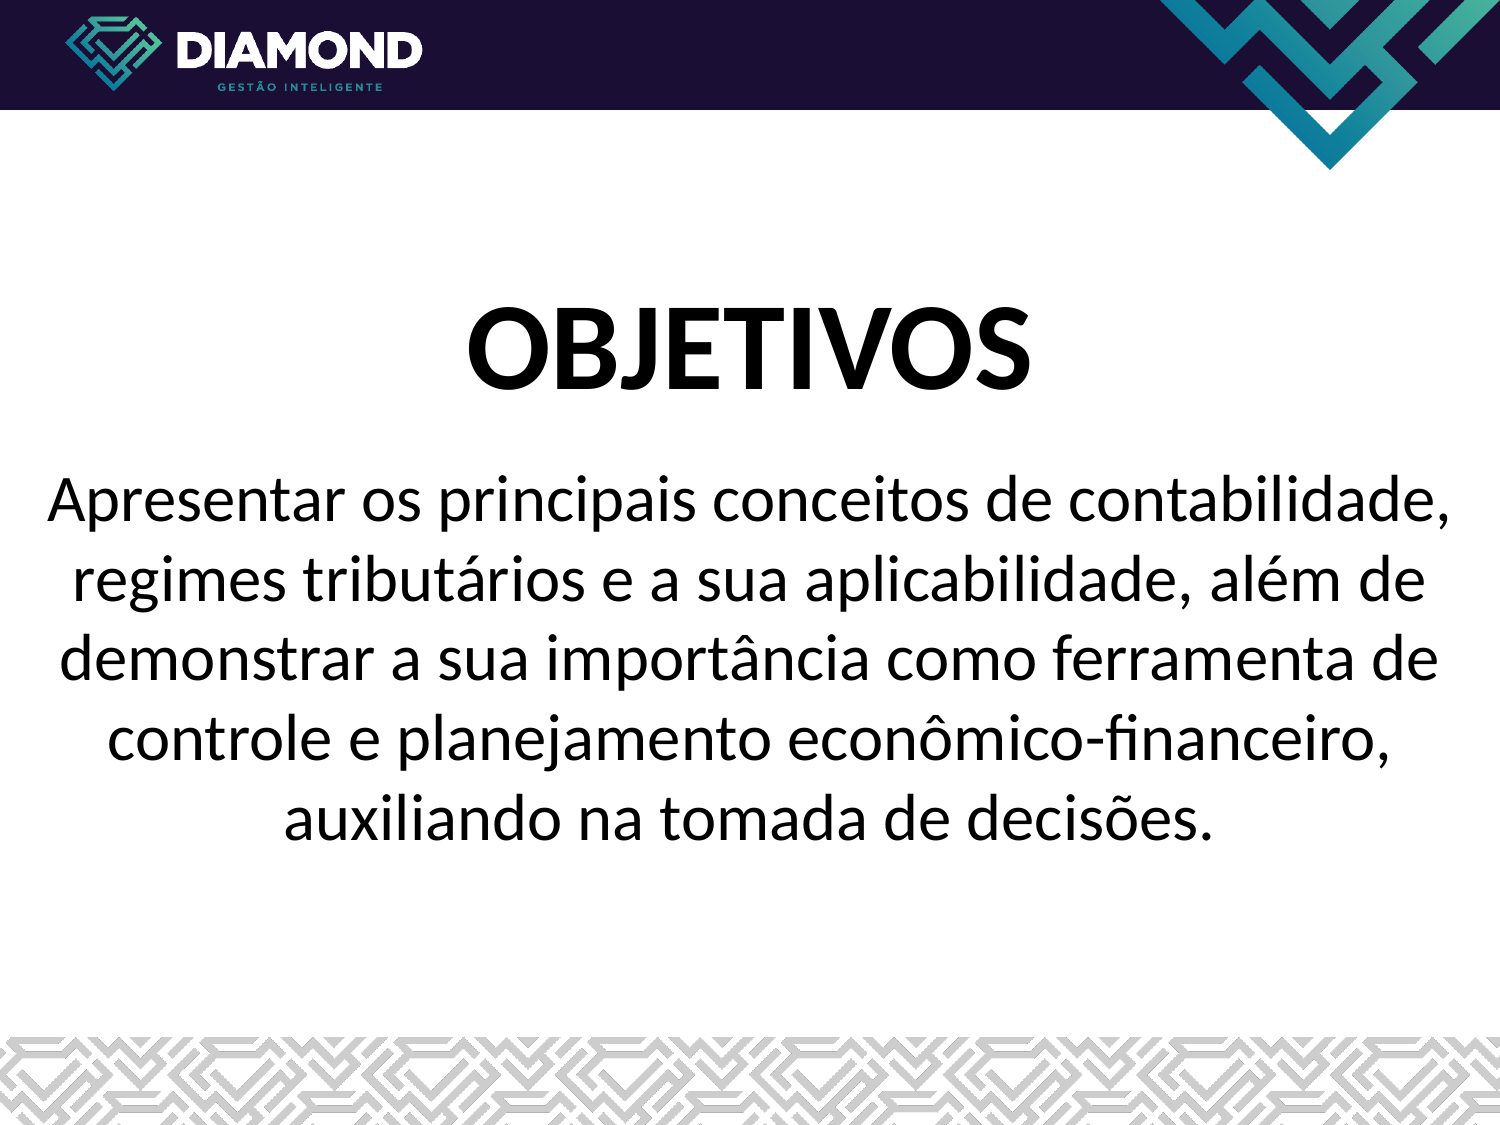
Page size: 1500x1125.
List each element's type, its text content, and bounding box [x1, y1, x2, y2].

text_box OBJETIVOS Apresentar os principais conceitos de contabilidade, regimes tributários e a sua aplicabilidade, além de demonstrar a sua importância como ferramenta de controle e planejamento econômico-financeiro, auxiliando na tomada de decisões. [17, 257, 1483, 862]
picture [0, 0, 1500, 1125]
